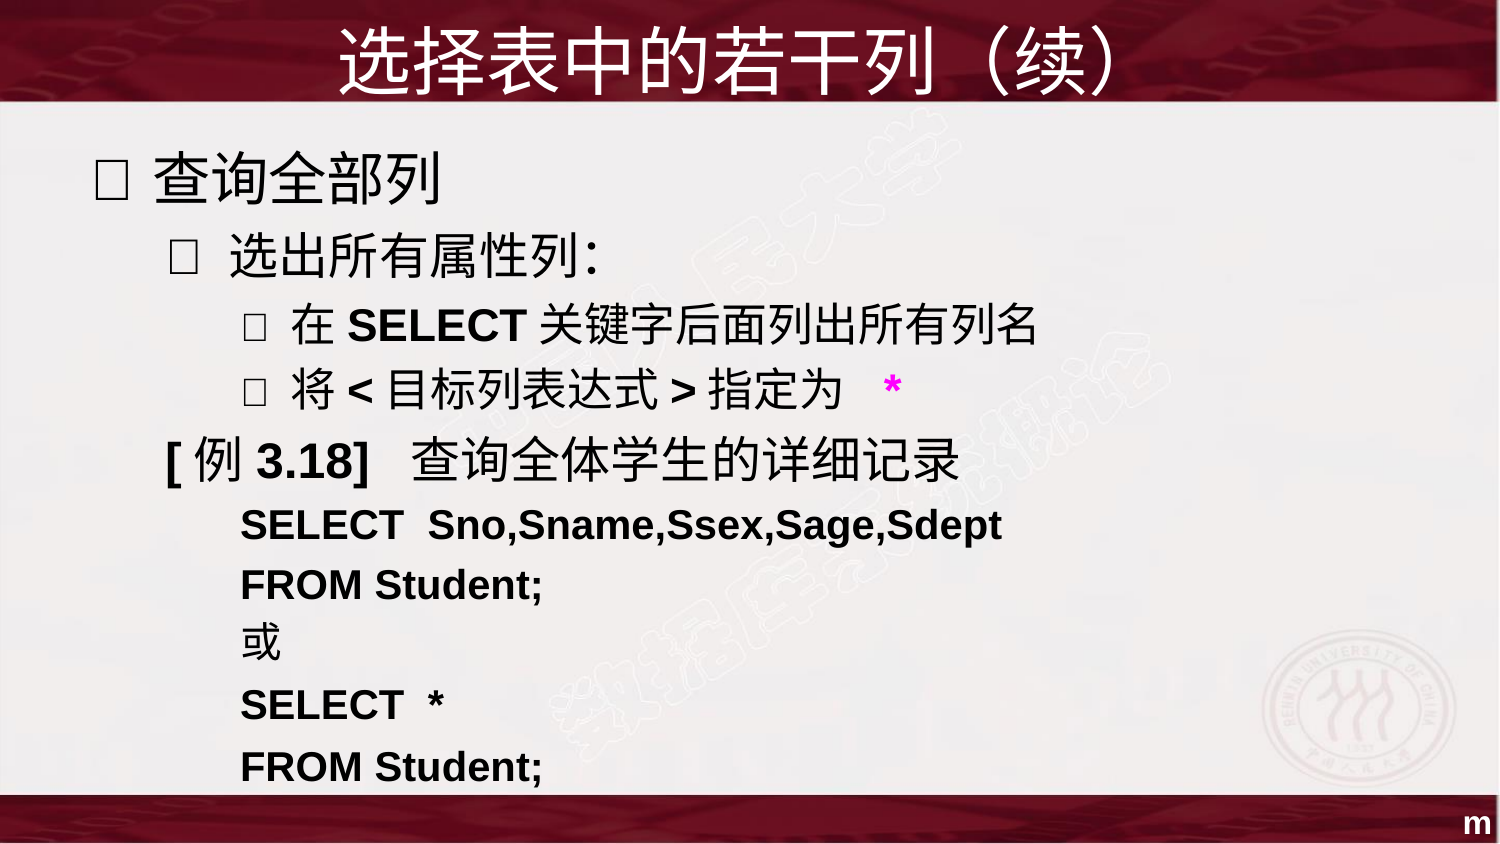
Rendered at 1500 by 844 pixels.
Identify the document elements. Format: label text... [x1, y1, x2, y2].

text_box [例3.18] 查询全体学生的详细记录 [165, 432, 1041, 489]
text_box  选出所有属性列： [165, 229, 689, 285]
text_box SELECT * FROM Student; [240, 681, 606, 790]
text_box [0, 0, 1500, 844]
text_box m [1462, 804, 1500, 842]
text_box 选择表中的若干列（续） [336, 29, 1289, 105]
text_box  在SELECT关键字后面列出所有列名  将<目标列表达式>指定为 * [240, 299, 1126, 416]
text_box 查询全部列 [90, 147, 527, 213]
text_box SELECT Sno,Sname,Ssex,Sage,Sdept [240, 501, 1117, 549]
text_box FROM Student; 或 [240, 561, 606, 666]
